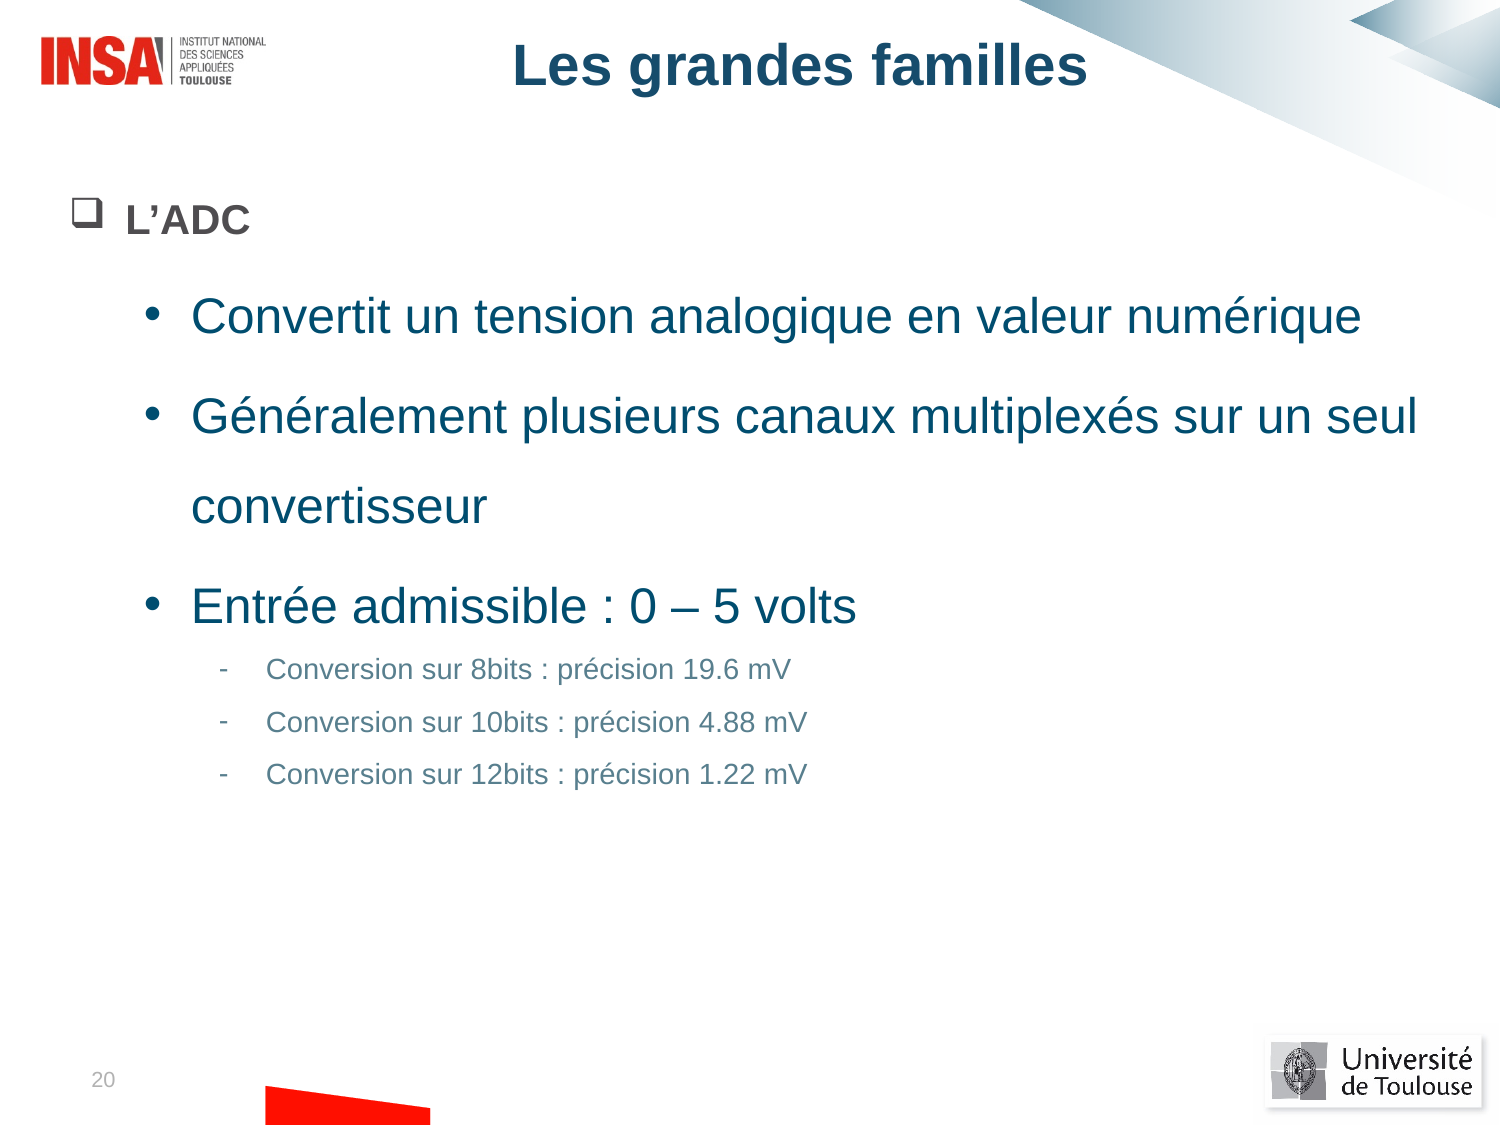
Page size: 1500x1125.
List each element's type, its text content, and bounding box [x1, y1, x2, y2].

list L’ADC Convertit un tension analogique en valeur numérique Généralement plusieurs canaux multiplexés sur un seul convertisseur Entrée admissible : 0 – 5 volts Conversion sur 8bits : précision 19.6 mV Conversion sur 10bits : précision 4.88 mV Conversion sur 12bits : précision 1.22 mV [54, 160, 1437, 1012]
picture [1253, 1023, 1499, 1125]
list Les grandes familles [301, 20, 1105, 90]
picture [41, 36, 266, 85]
